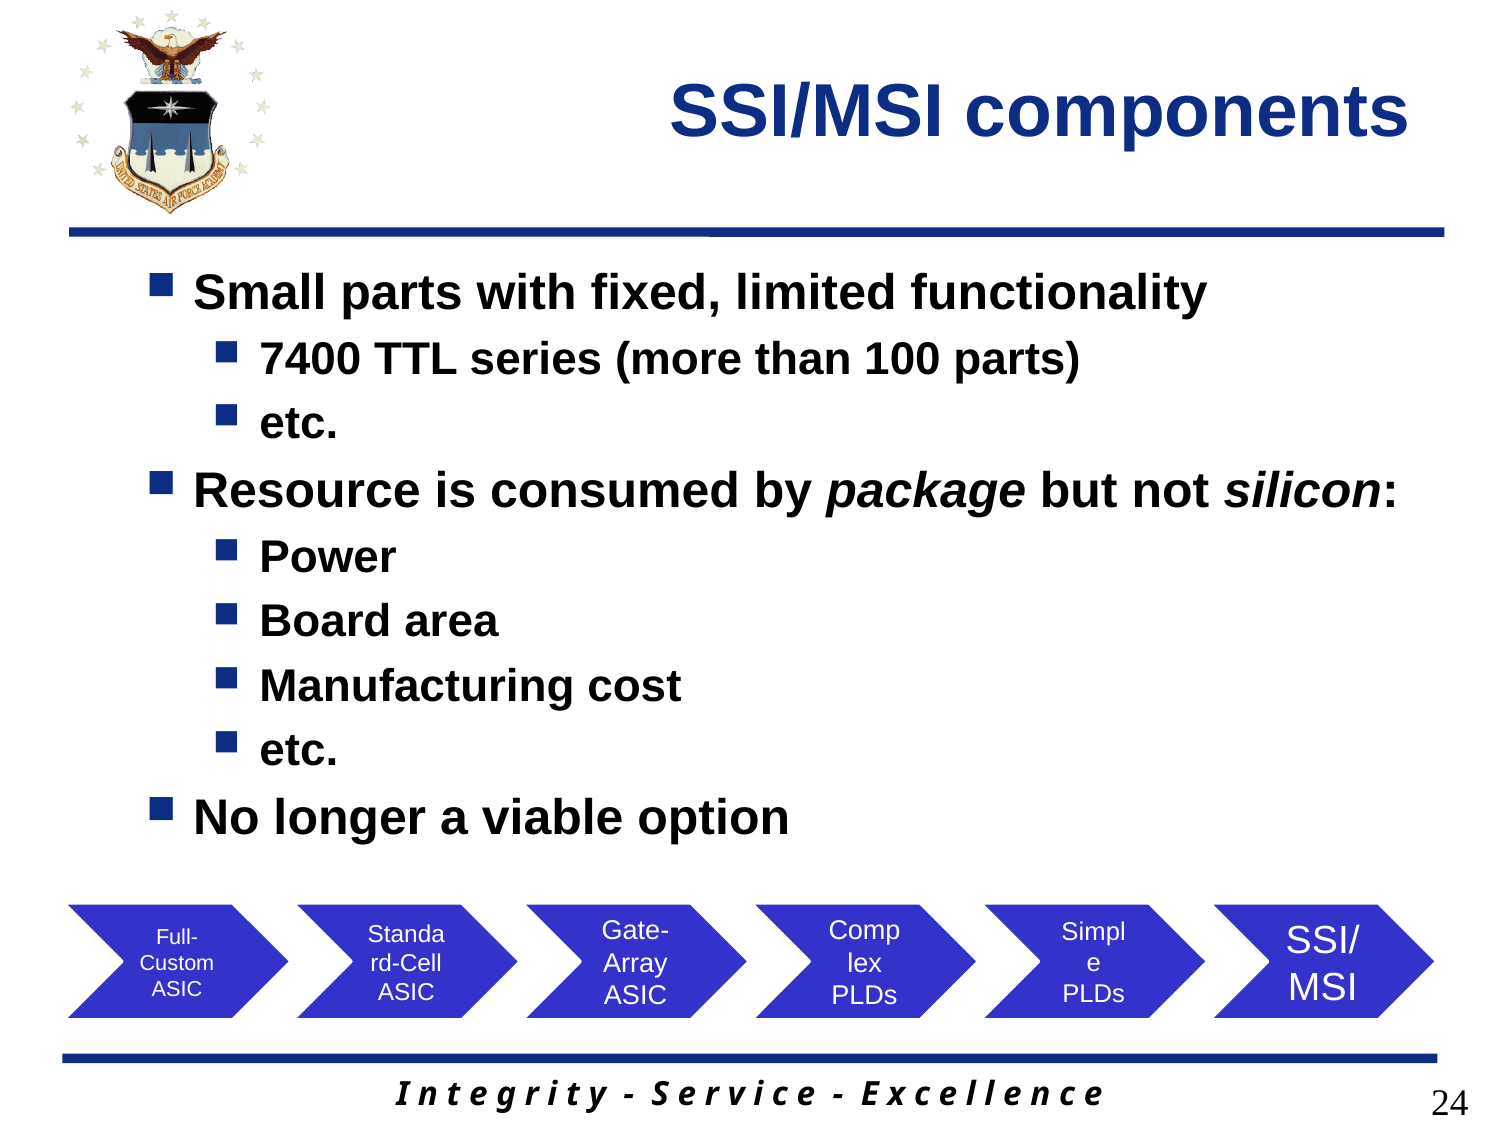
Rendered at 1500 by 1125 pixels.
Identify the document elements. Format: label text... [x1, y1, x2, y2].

slide_number 24 [1133, 1025, 1484, 1105]
title SSI/MSI components [313, 12, 1427, 201]
picture [63, 0, 275, 222]
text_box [62, 902, 1438, 1021]
list Small parts with fixed, limited functionality 7400 TTL series (more than 100 parts) etc. Resource is consumed by package but not silicon: Power Board area Manufacturing cost etc. No longer a viable option [131, 251, 1466, 962]
